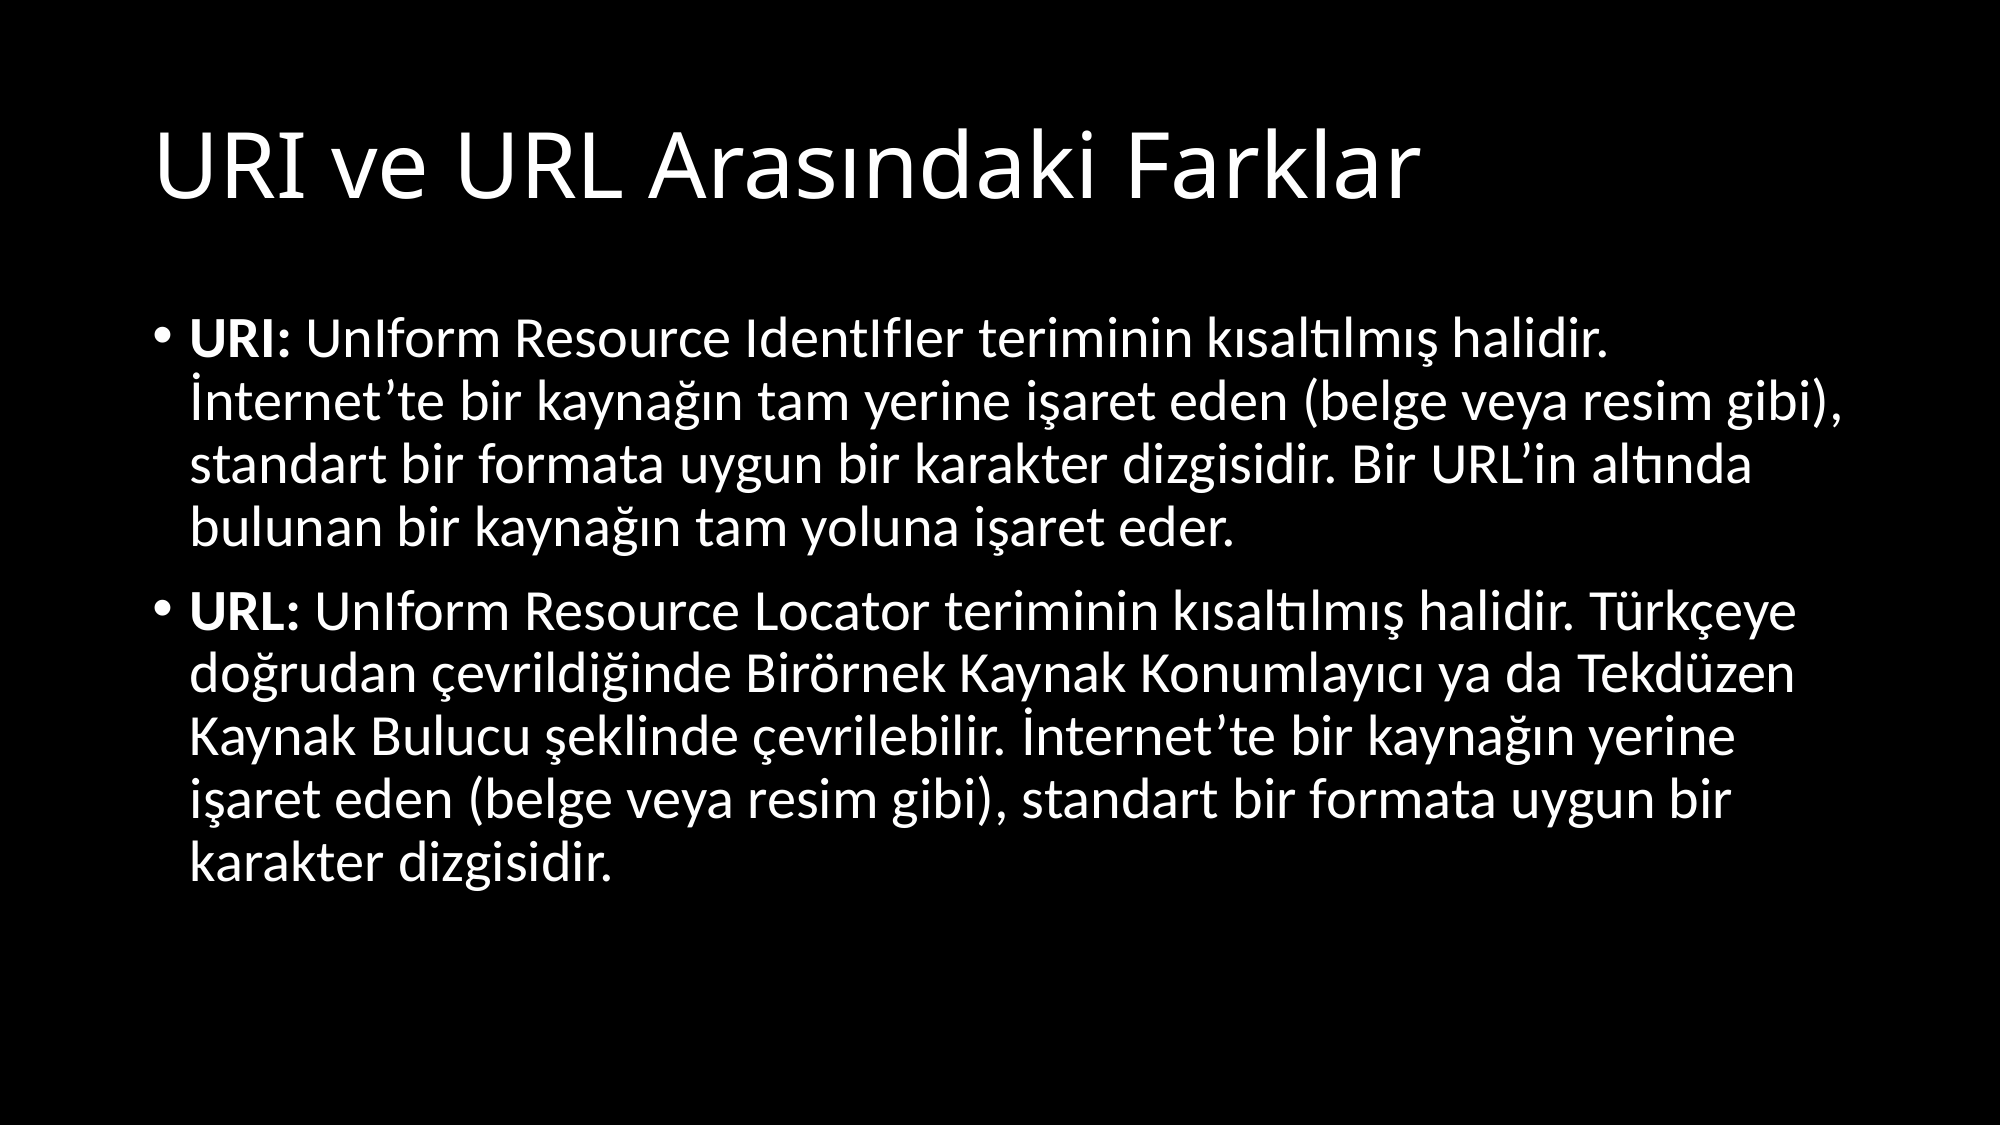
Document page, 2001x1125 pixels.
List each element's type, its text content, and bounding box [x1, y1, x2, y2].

title URI ve URL Arasındaki Farklar [137, 59, 1863, 278]
list URI: UnIform Resource IdentIfIer teriminin kısaltılmış halidir. İnternet’te bir kaynağın tam yerine işaret eden (belge veya resim gibi), standart bir formata uygun bir karakter dizgisidir. Bir URL’in altında bulunan bir kaynağın tam yoluna işaret eder. URL: UnIform Resource Locator teriminin kısaltılmış halidir. Türkçeye doğrudan çevrildiğinde Birörnek Kaynak Konumlayıcı ya da Tekdüzen Kaynak Bulucu şeklinde çevrilebilir. İnternet’te bir kaynağın yerine işaret eden (belge veya resim gibi), standart bir formata uygun bir karakter dizgisidir. [137, 299, 1863, 911]
